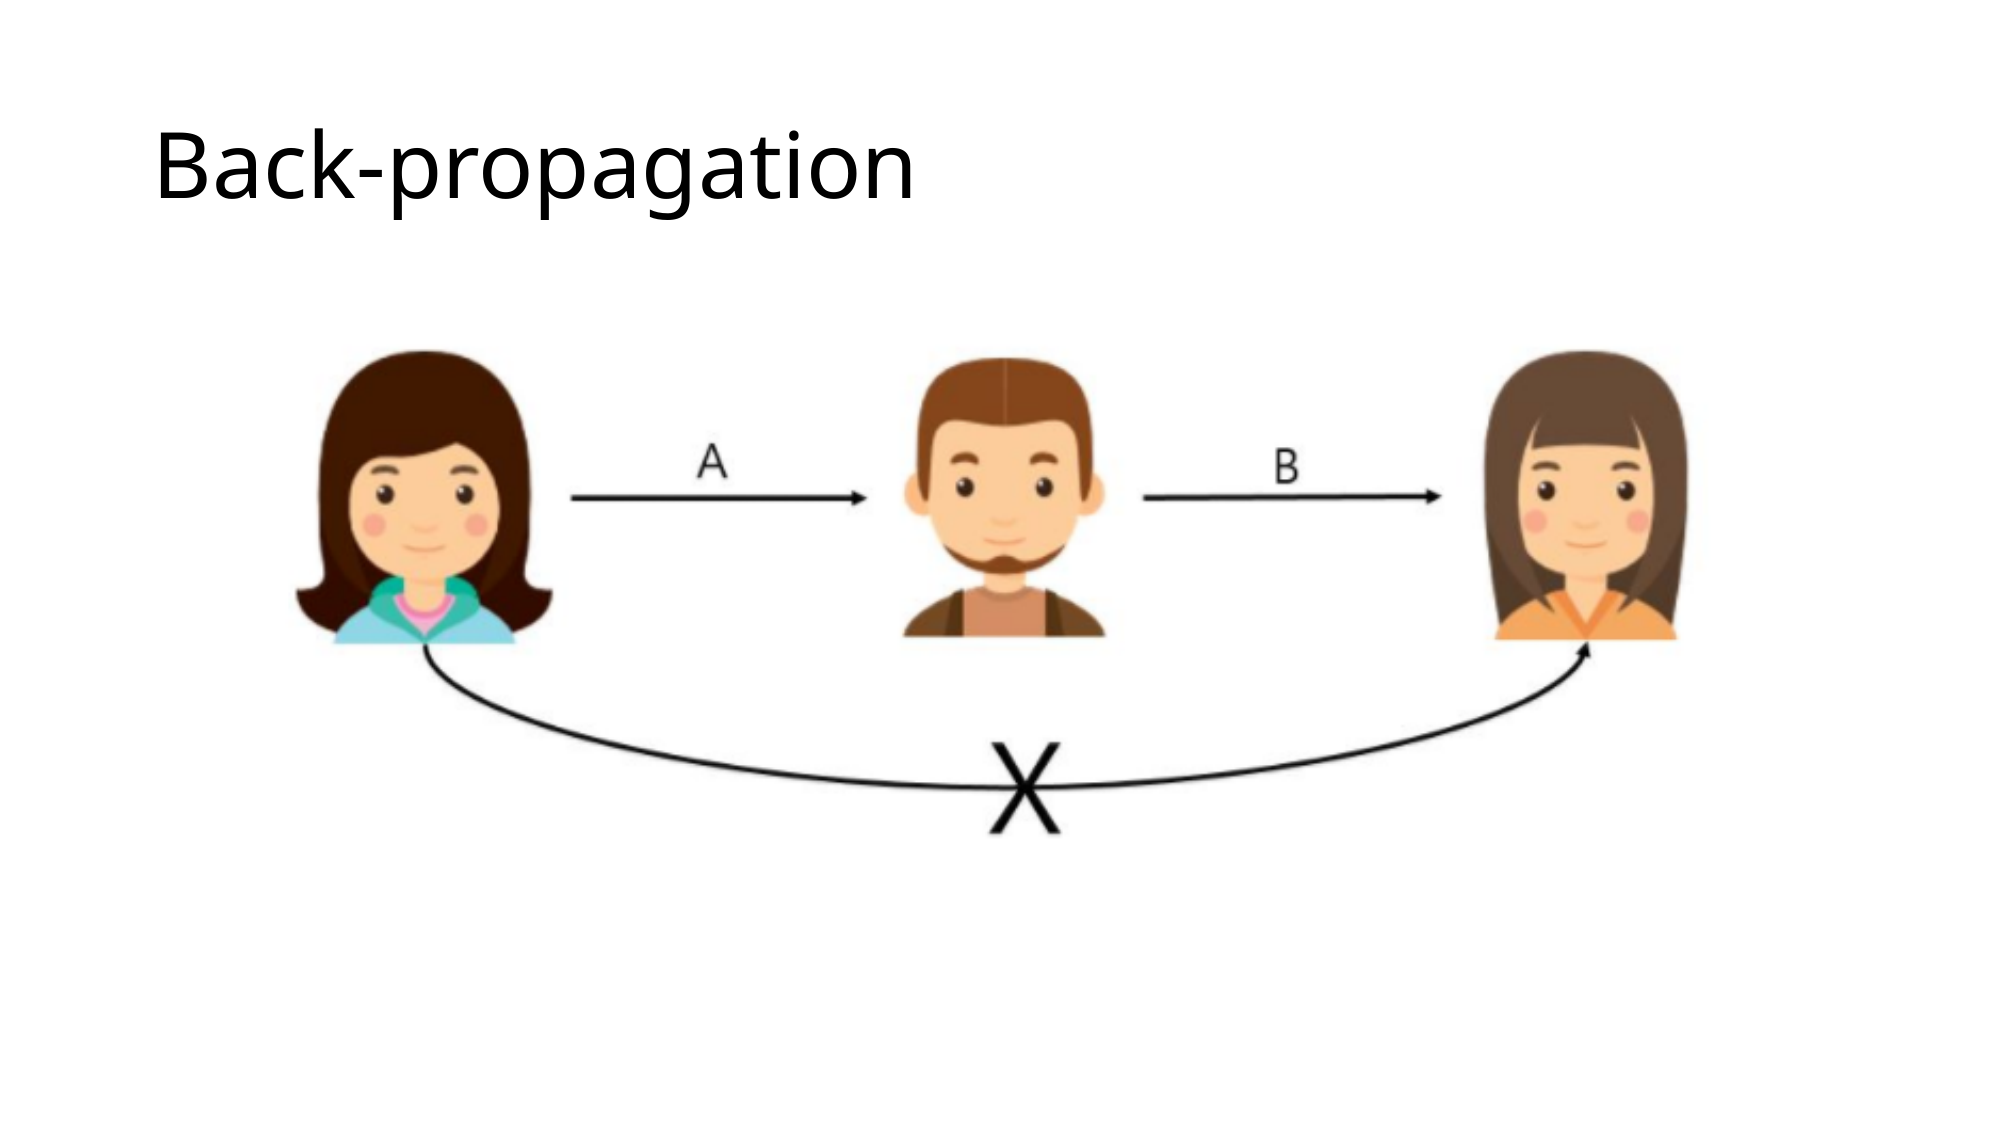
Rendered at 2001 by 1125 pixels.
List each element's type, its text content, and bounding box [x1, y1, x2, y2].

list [253, 318, 1747, 860]
title Back-propagation [137, 59, 1863, 278]
